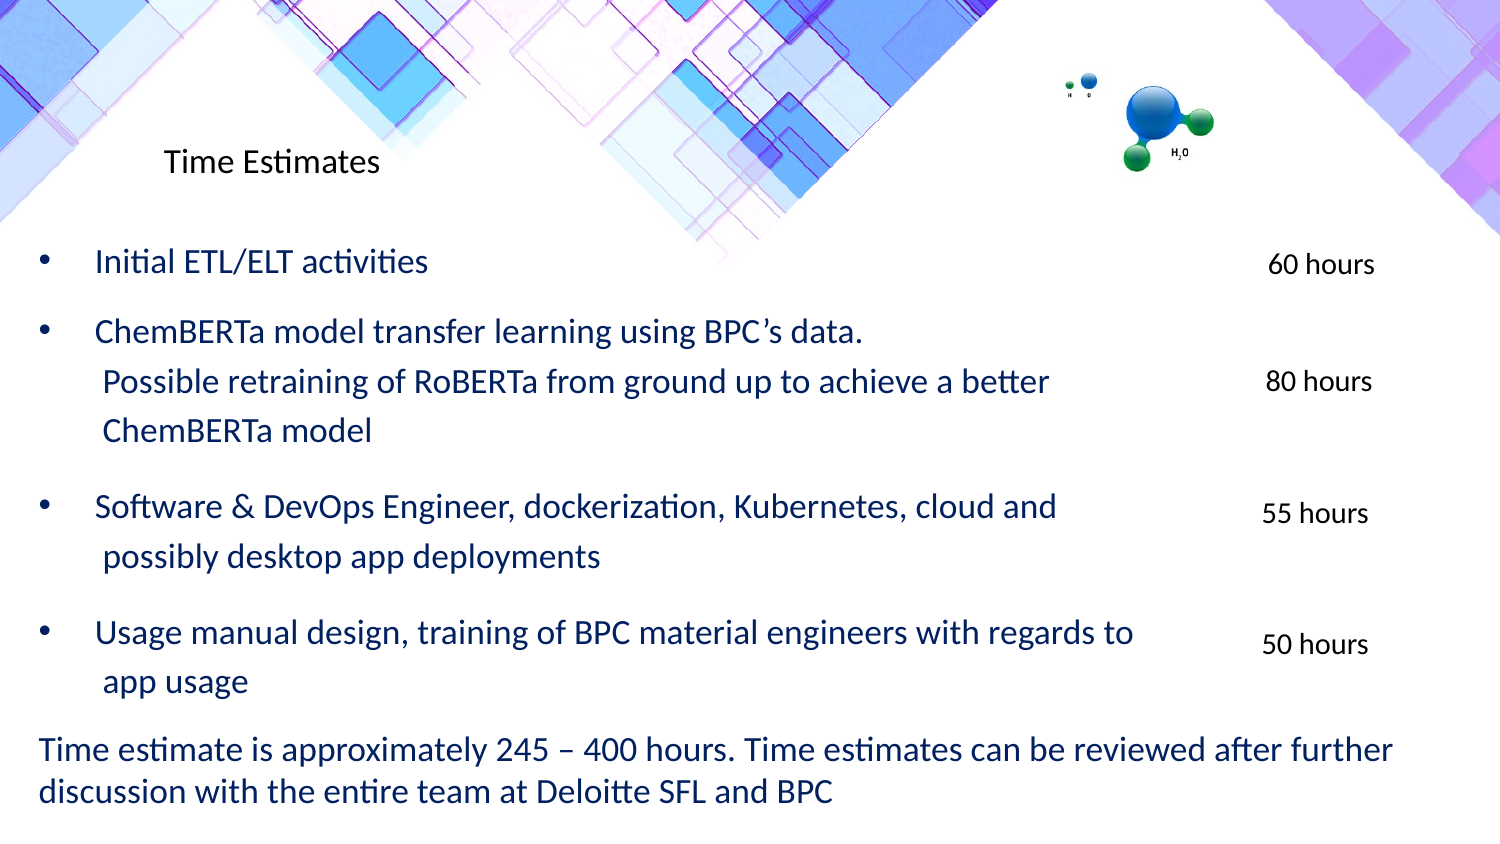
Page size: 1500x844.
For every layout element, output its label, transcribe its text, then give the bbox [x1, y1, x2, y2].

text_box Initial ETL/ELT activities ChemBERTa model transfer learning using BPC’s data. Possible retraining of RoBERTa from ground up to achieve a better ChemBERTa model Software & DevOps Engineer, dockerization, Kubernetes, cloud and possibly desktop app deployments Usage manual design, training of BPC material engineers with regards to app usage Time estimate is approximately 245 – 400 hours. Time estimates can be reviewed after further discussion with the entire team at Deloitte SFL and BPC [23, 230, 1500, 823]
text_box Time Estimates [148, 130, 650, 230]
picture [0, 0, 1500, 844]
text_box 80 hours [1250, 353, 1426, 454]
text_box 50 hours [1246, 616, 1422, 717]
text_box 55 hours [1246, 485, 1422, 586]
text_box 60 hours [1252, 236, 1429, 337]
